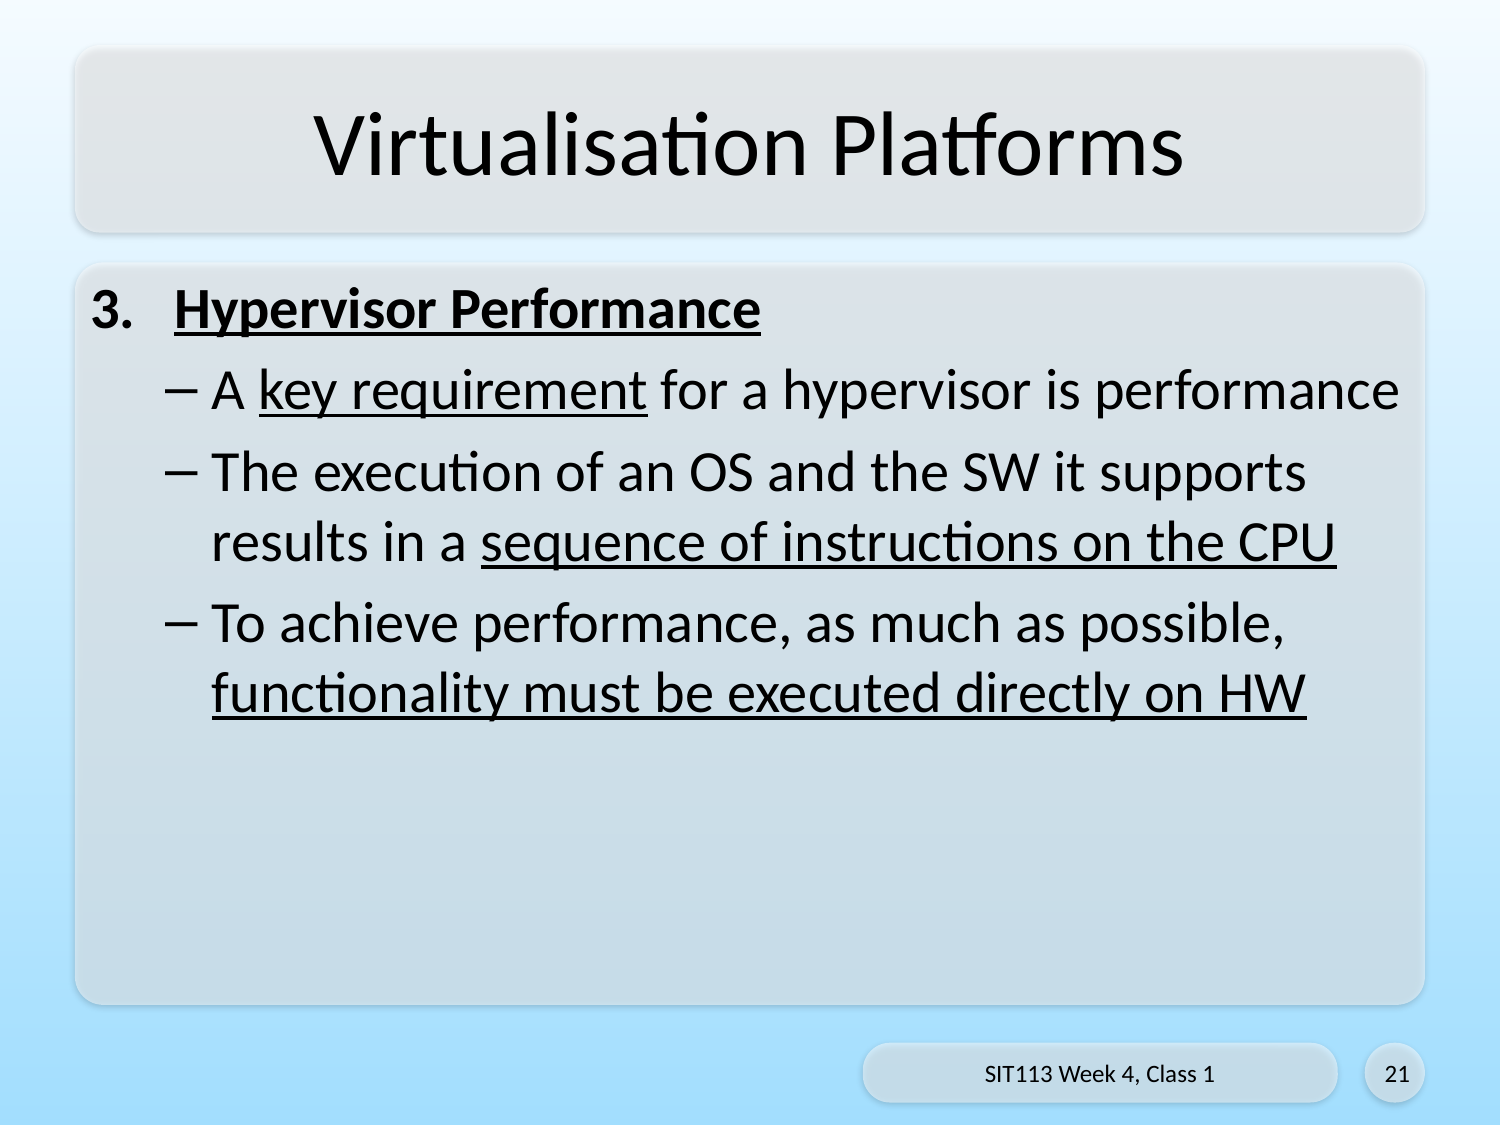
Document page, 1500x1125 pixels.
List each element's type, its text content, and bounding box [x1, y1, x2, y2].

footer SIT113 Week 4, Class 1 [862, 1042, 1338, 1103]
title Virtualisation Platforms [75, 45, 1425, 233]
list Hypervisor Performance A key requirement for a hypervisor is performance The execution of an OS and the SW it supports results in a sequence of instructions on the CPU To achieve performance, as much as possible, functionality must be executed directly on HW [75, 262, 1425, 1005]
slide_number 21 [1364, 1042, 1425, 1103]
